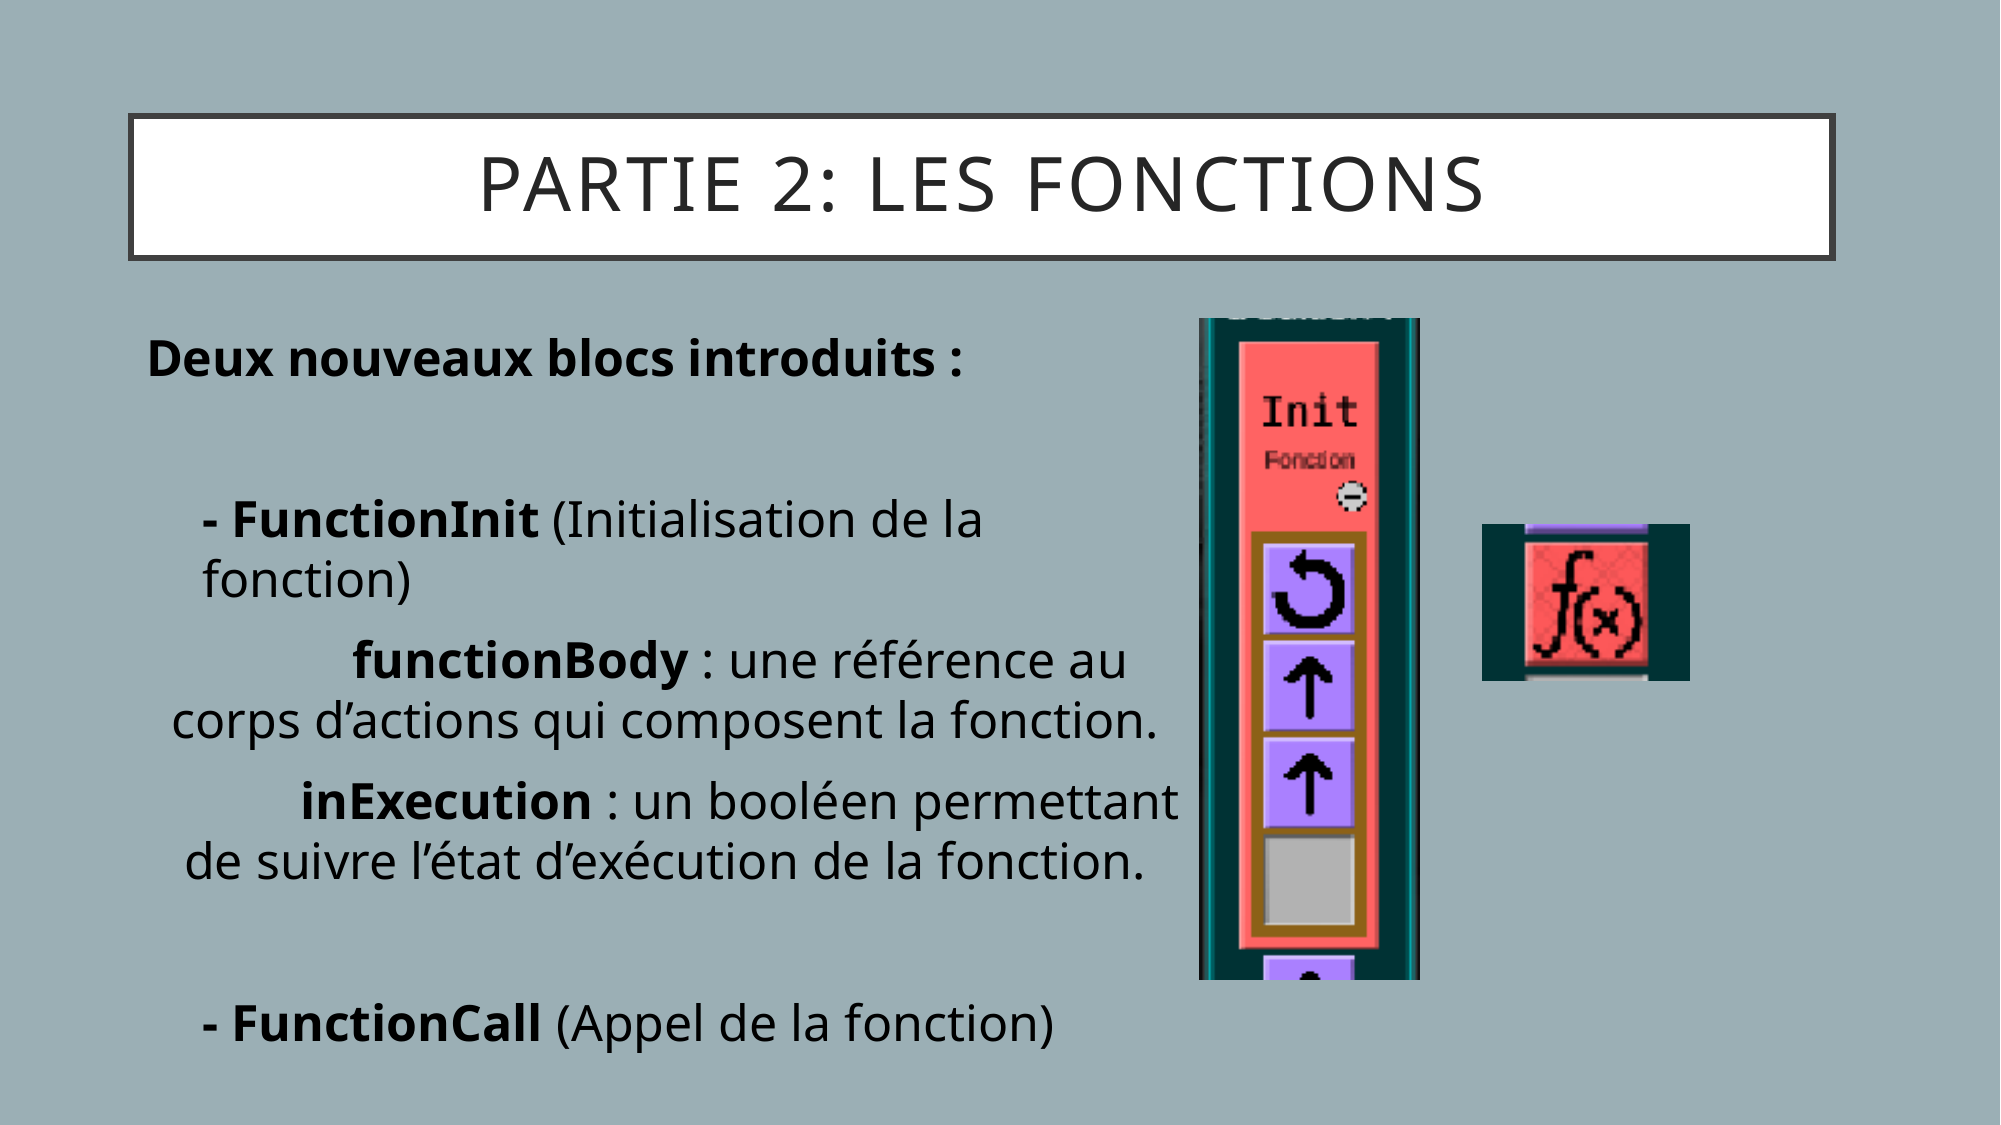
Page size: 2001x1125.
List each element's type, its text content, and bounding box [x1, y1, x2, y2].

title Partie 2: les fonctions [128, 113, 1836, 261]
picture [1482, 524, 1691, 681]
picture [1199, 318, 1420, 980]
subtitle Deux nouveaux blocs introduits : - FunctionInit (Initialisation de la fonction) functionBody : une référence au corps d’actions qui composent la fonction. inExecution : un booléen permettant de suivre l’état d’exécution de la fonction. - FunctionCall (Appel de la fonction) [131, 318, 1200, 1077]
